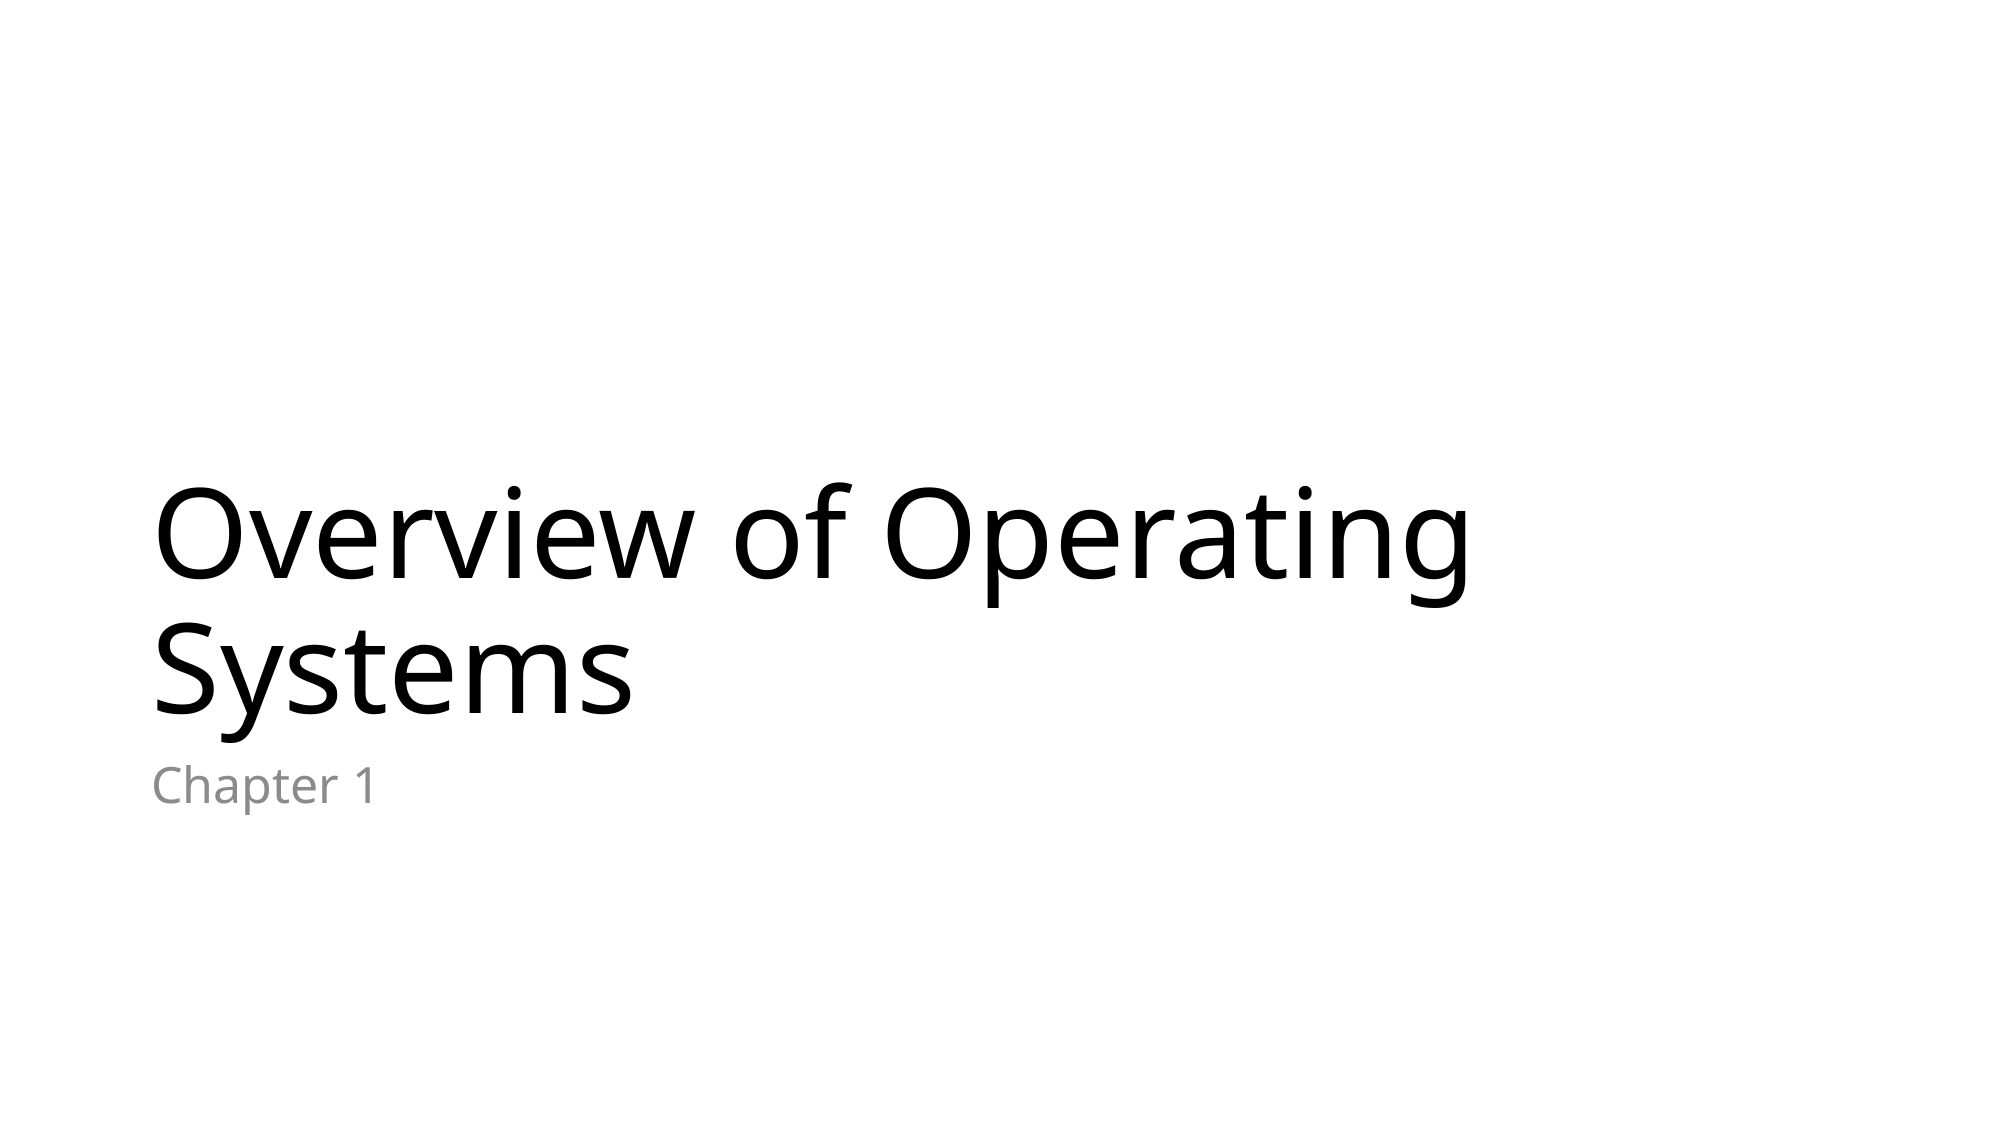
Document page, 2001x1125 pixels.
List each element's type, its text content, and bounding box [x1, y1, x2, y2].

title Overview of Operating Systems [136, 280, 1862, 749]
list Chapter 1 [136, 752, 1862, 999]
